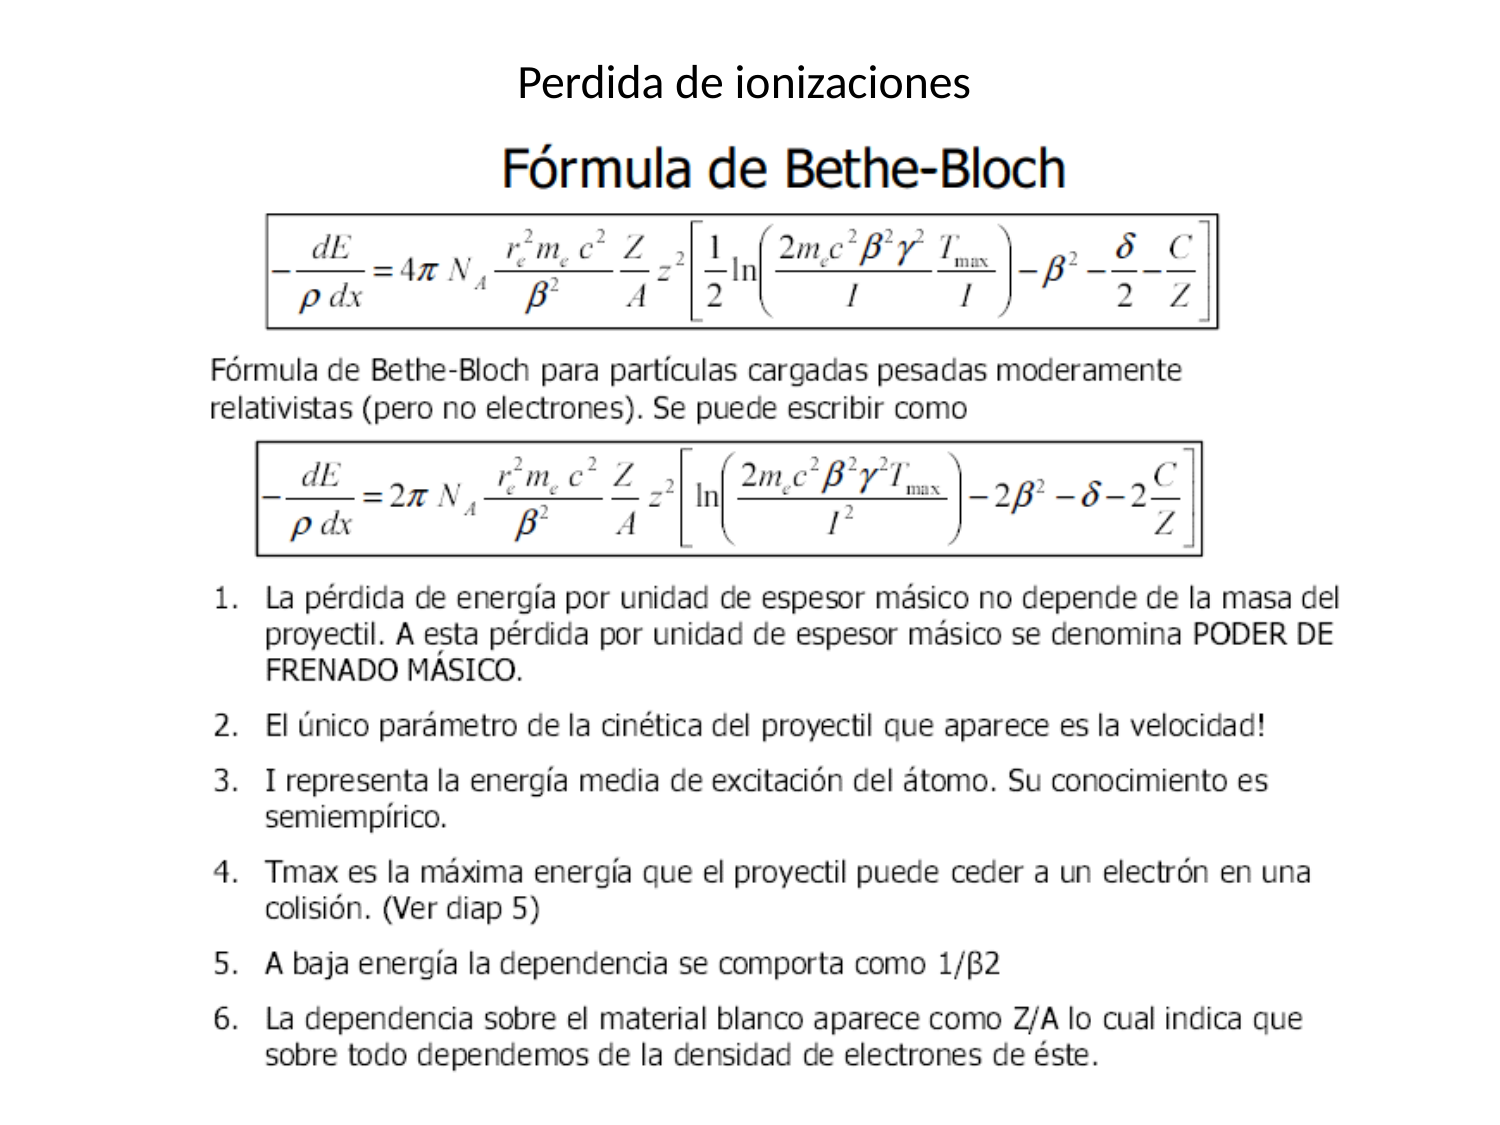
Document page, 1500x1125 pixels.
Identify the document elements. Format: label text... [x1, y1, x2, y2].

title Perdida de ionizaciones [112, 42, 1388, 174]
picture [173, 131, 1353, 1083]
